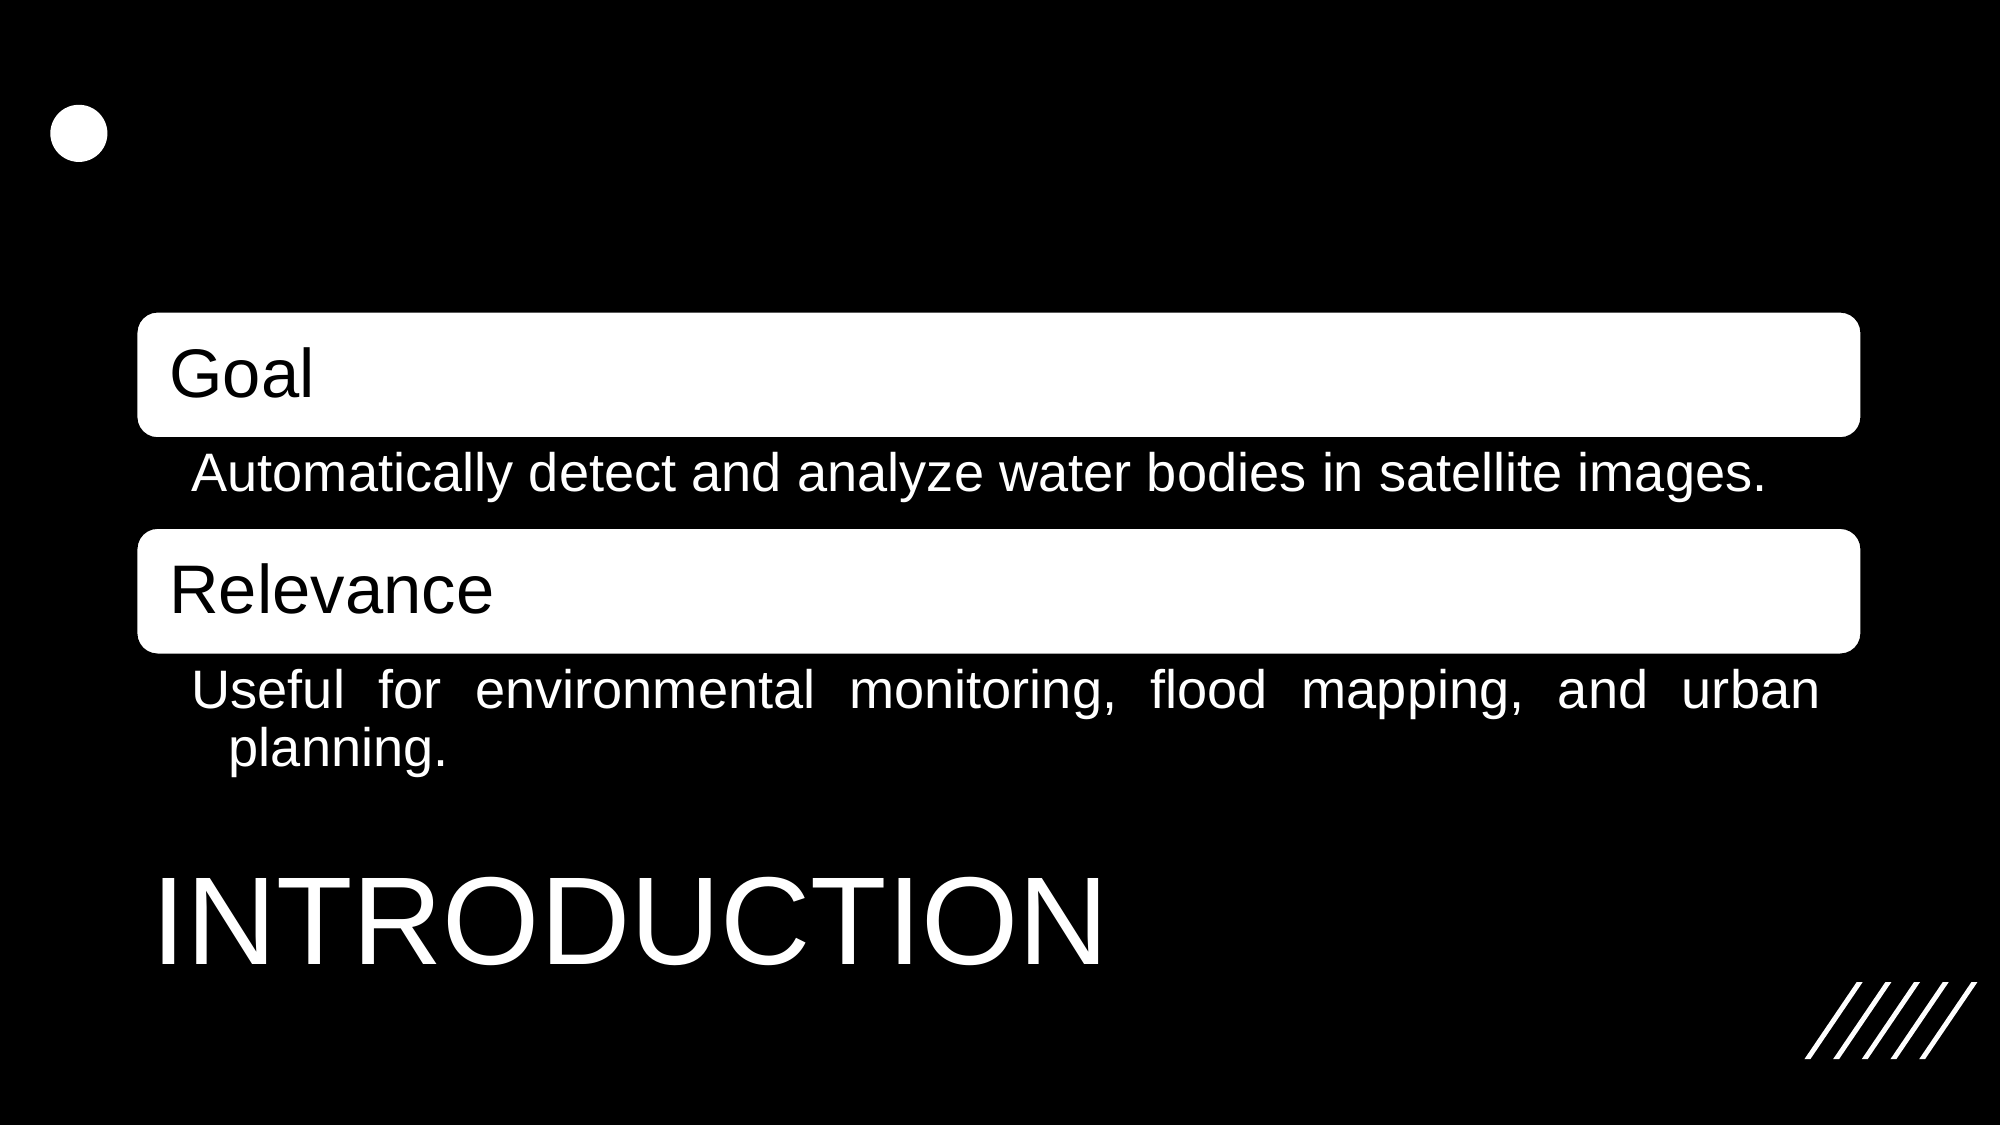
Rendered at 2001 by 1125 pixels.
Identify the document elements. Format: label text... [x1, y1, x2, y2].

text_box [136, 286, 1862, 809]
title INTRODUCTION [136, 809, 1862, 999]
